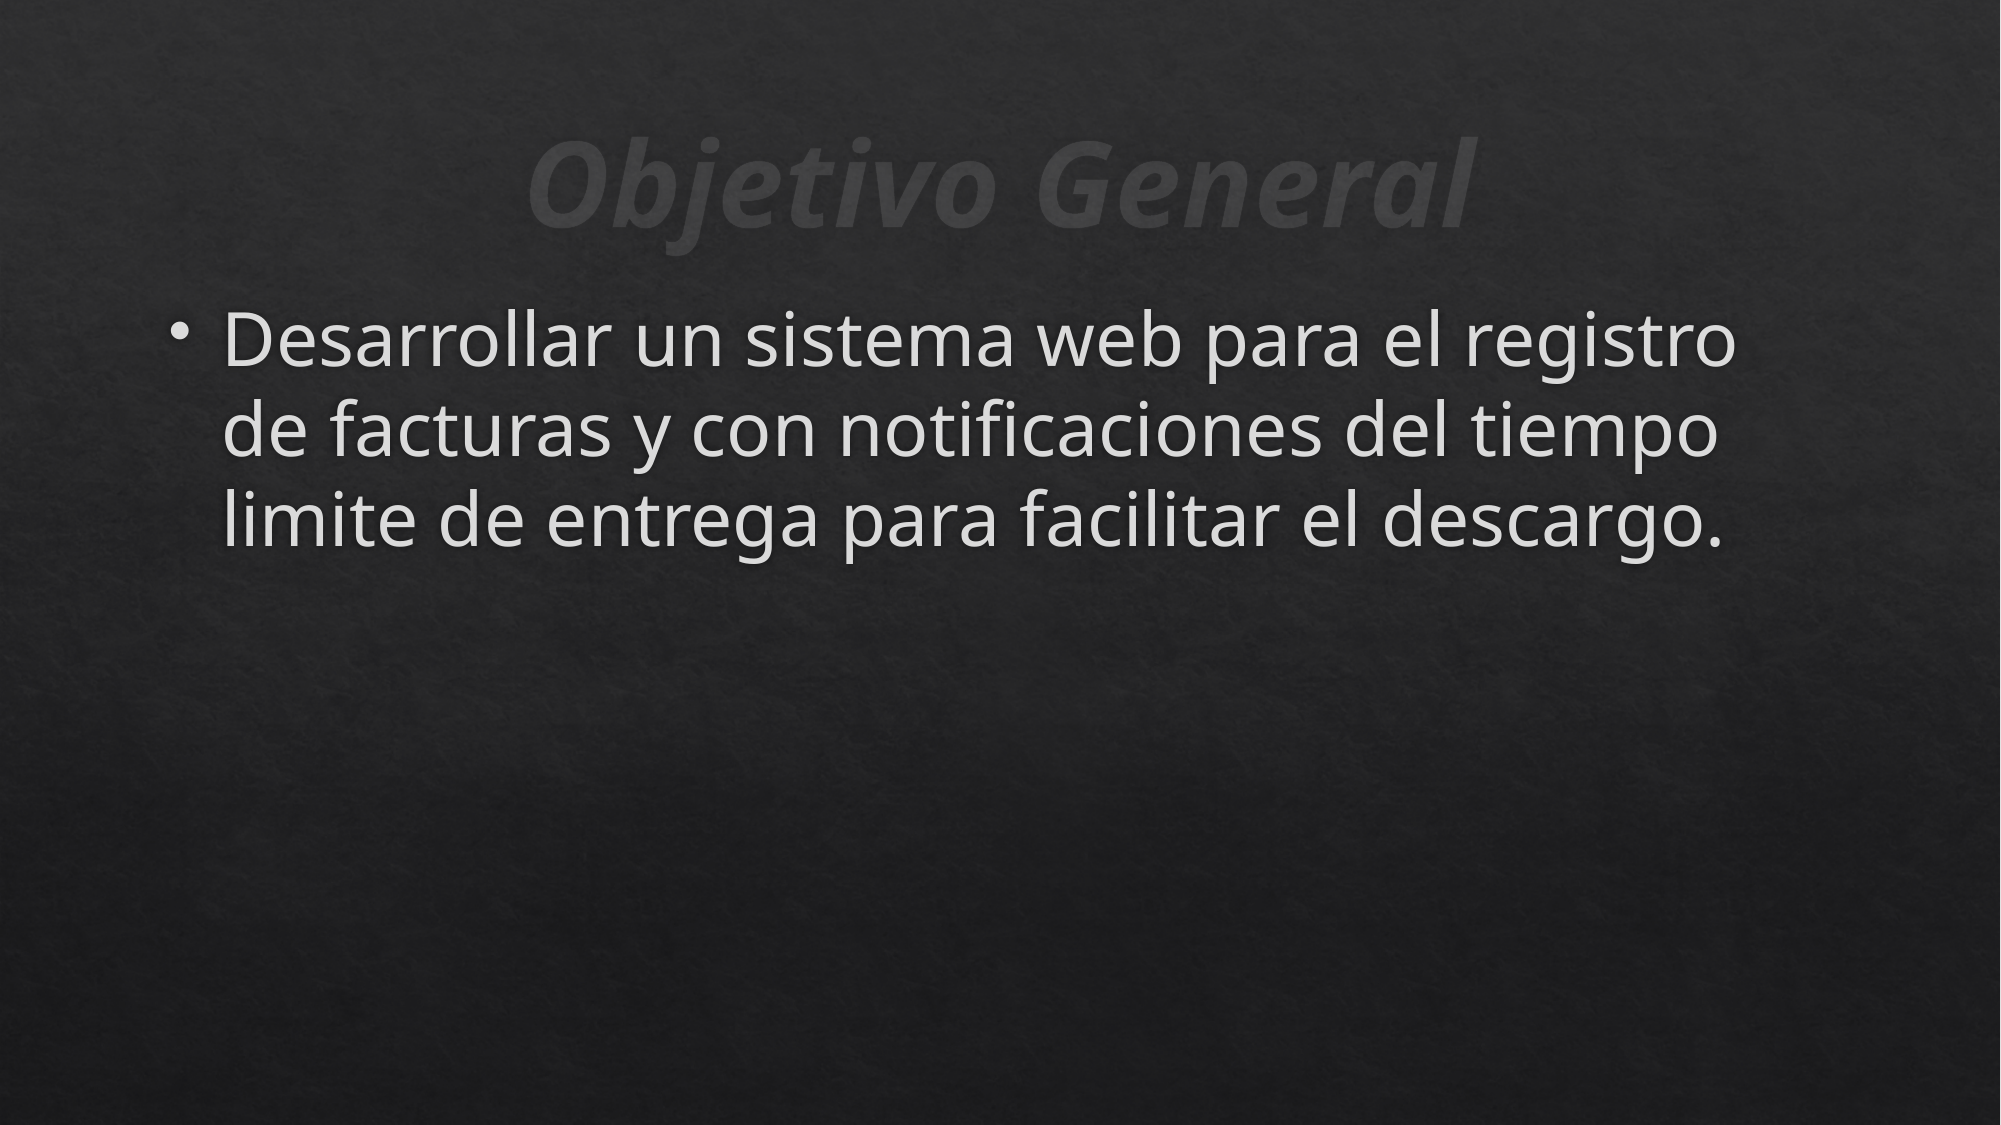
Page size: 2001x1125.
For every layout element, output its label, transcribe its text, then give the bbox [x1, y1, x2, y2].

list Desarrollar un sistema web para el registro de facturas y con notificaciones del tiempo limite de entrega para facilitar el descargo. [149, 284, 1849, 950]
title Objetivo General [149, 99, 1849, 260]
